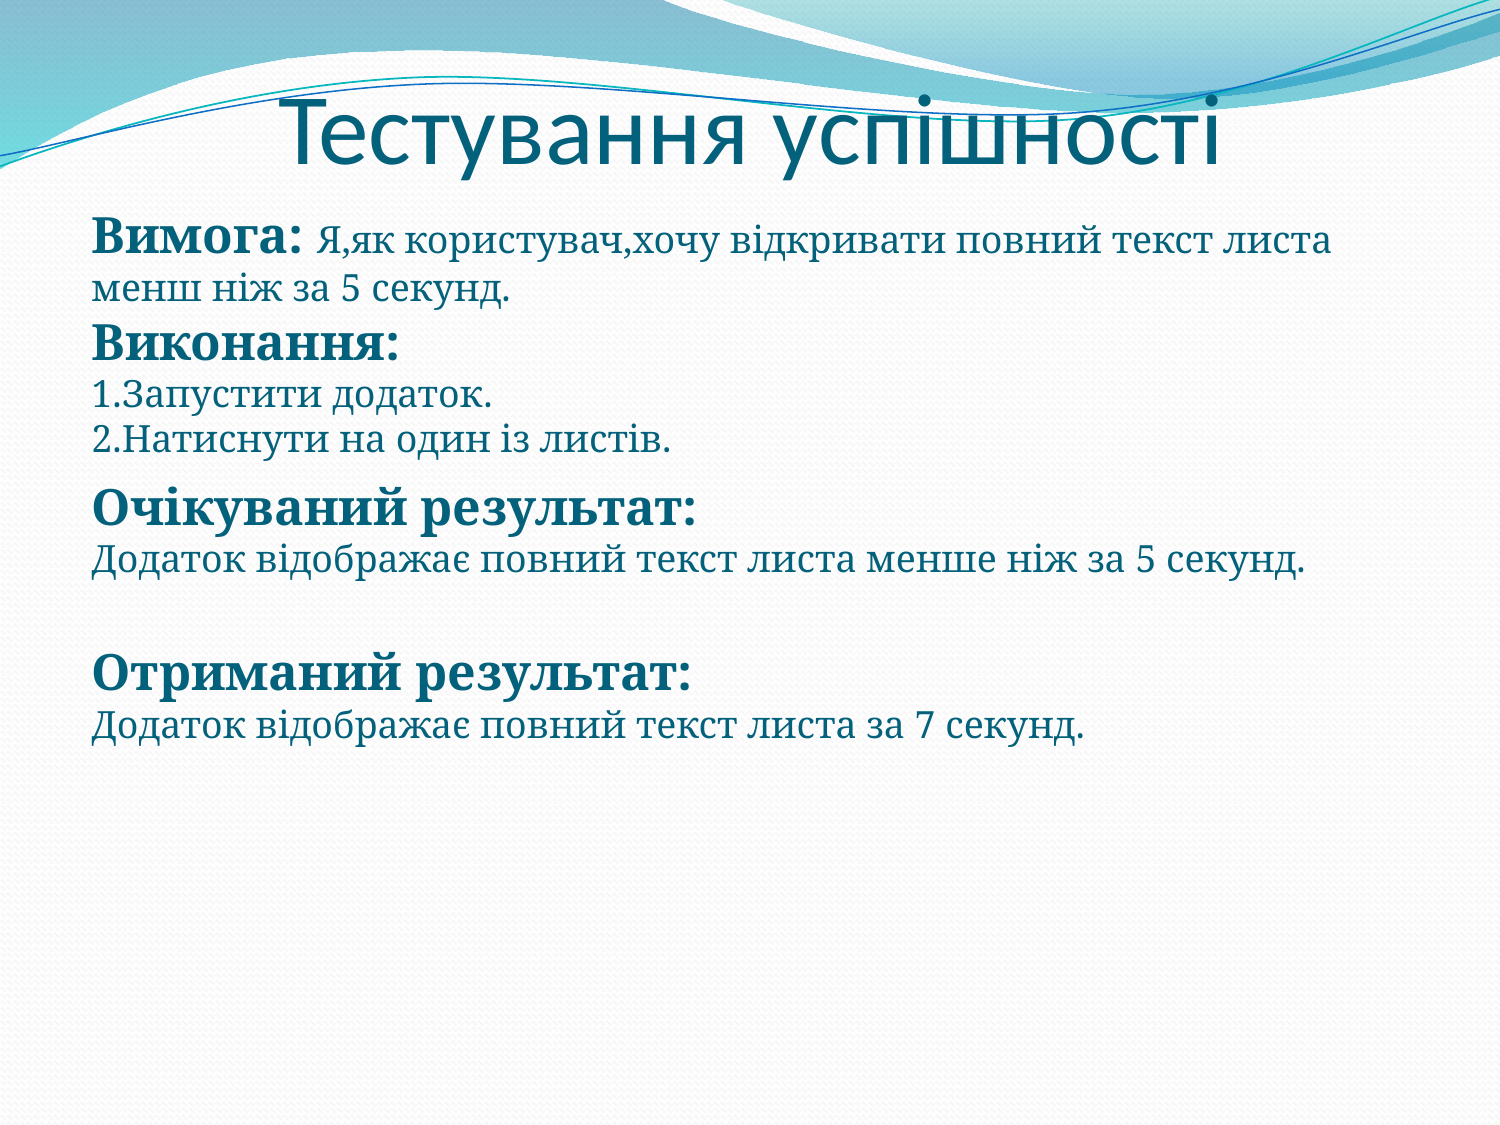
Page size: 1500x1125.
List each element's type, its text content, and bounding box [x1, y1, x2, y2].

text_box Виконання: 1.Запустити додаток. 2.Натиснути на один із листів. [76, 302, 1436, 467]
text_box Очікуваний результат: Додаток відображає повний текст листа менше ніж за 5 секунд. [76, 467, 1436, 588]
text_box Вимога: Я,як користувач,хочу відкривати повний текст листа менш ніж за 5 секунд. [76, 196, 1424, 302]
title Тестування успішності [64, 54, 1415, 185]
text_box Отриманий результат: Додаток відображає повний текст листа за 7 секунд. [76, 633, 1424, 799]
